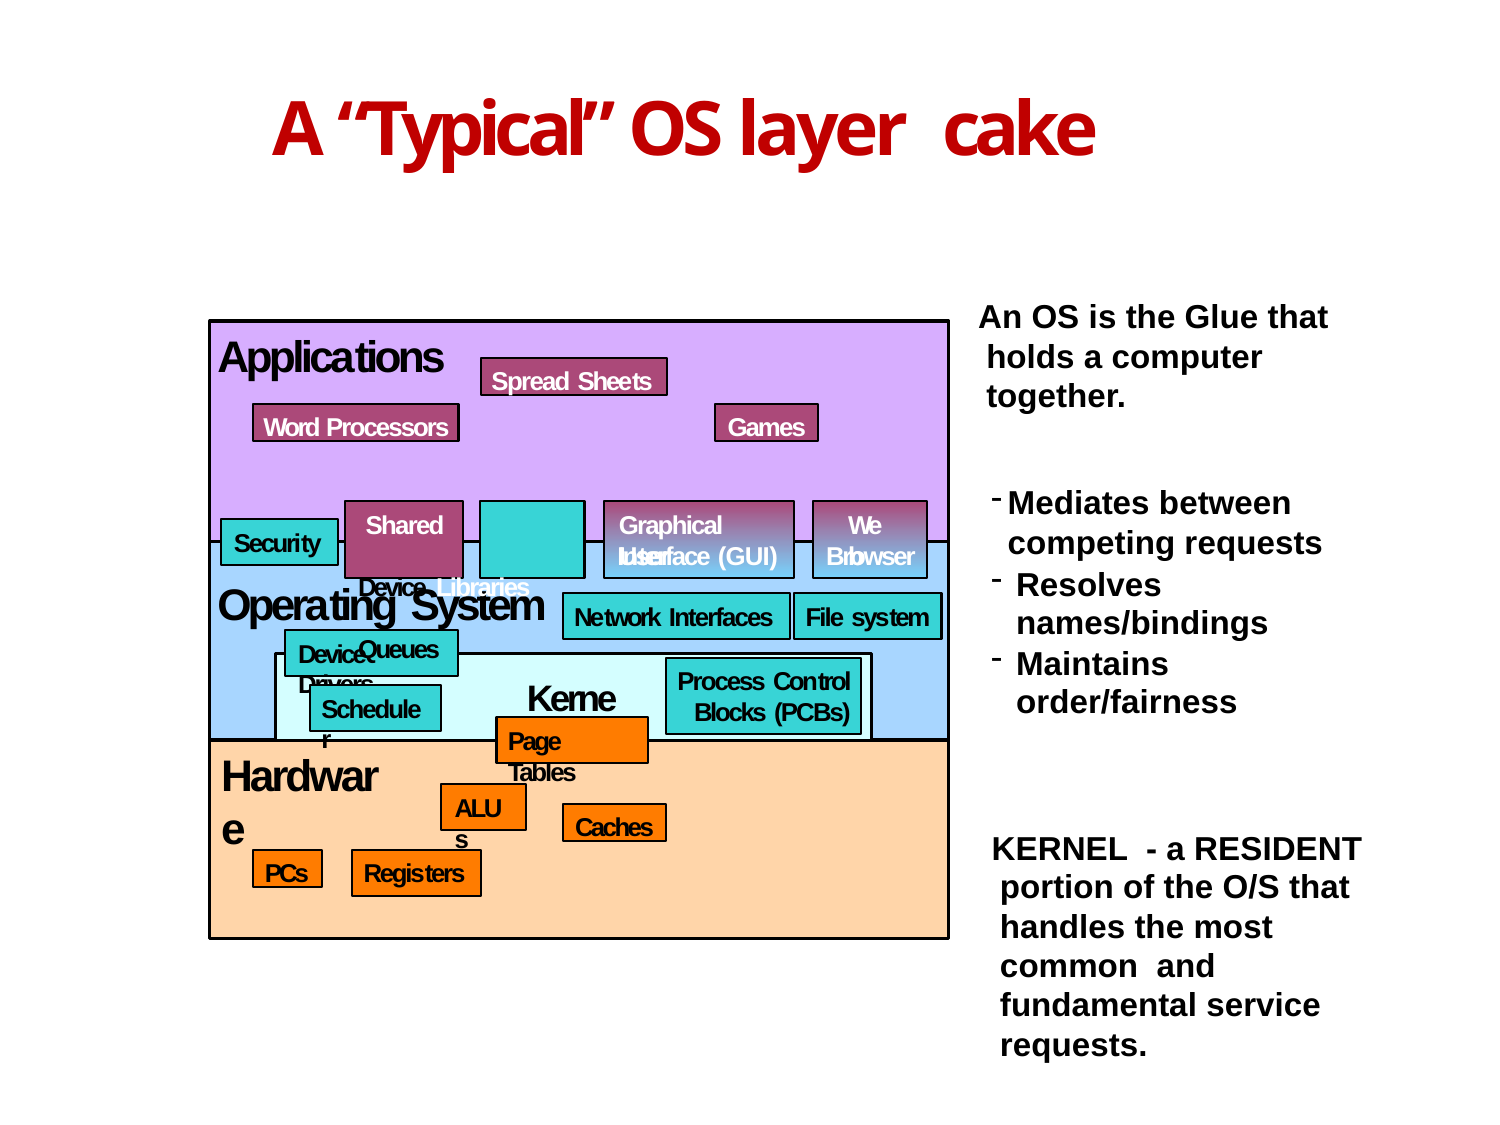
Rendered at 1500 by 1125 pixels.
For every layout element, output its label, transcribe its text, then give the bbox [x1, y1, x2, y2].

text_box [430, 653, 872, 741]
text_box [794, 592, 942, 639]
text_box Mediates between competing requests Resolves names/bindings Maintains order/fairness [989, 481, 1364, 721]
text_box [209, 741, 949, 939]
text_box File system [803, 600, 932, 632]
text_box [574, 592, 790, 639]
text_box [209, 542, 345, 741]
text_box Applications [215, 327, 452, 381]
text_box Device Drivers [296, 637, 448, 700]
text_box Registers [361, 857, 470, 889]
text_box Kernel [525, 674, 623, 717]
text_box Page Tables [506, 724, 638, 787]
text_box [220, 519, 338, 566]
text_box [285, 629, 356, 676]
text_box Spread Sheets [481, 357, 667, 396]
text_box [812, 501, 927, 578]
text_box [448, 665, 459, 676]
text_box Network Interfaces [574, 600, 782, 632]
text_box [352, 849, 482, 896]
text_box [603, 501, 795, 578]
text_box ALUs [452, 791, 515, 854]
text_box Interface (GUI) [615, 539, 783, 571]
text_box [441, 784, 526, 831]
text_box Security [232, 527, 326, 559]
text_box Process Control Blocks (PCBs) [675, 664, 853, 727]
text_box [345, 501, 464, 578]
text_box Web [846, 508, 894, 539]
text_box Browser [824, 539, 916, 571]
title A “Typical” OS layer cake [270, 79, 1300, 268]
text_box [480, 501, 585, 578]
text_box An OS is the Glue that holds a computer together. [976, 297, 1368, 416]
text_box Scheduler [319, 692, 430, 755]
text_box Word Processors [252, 403, 459, 442]
text_box [574, 542, 949, 741]
text_box KERNEL - a RESIDENT portion of the O/S that handles the most common and fundamental service requests. [989, 827, 1373, 1064]
text_box [666, 657, 862, 735]
text_box Hardware [219, 746, 401, 853]
text_box [275, 653, 319, 741]
text_box Shared Device Libraries Queues [356, 508, 574, 665]
text_box [496, 717, 648, 763]
text_box Graphical User [617, 508, 782, 539]
text_box [209, 321, 949, 542]
text_box Caches [562, 803, 667, 842]
text_box Operating System [215, 576, 356, 630]
text_box [309, 684, 442, 731]
text_box PCs [252, 849, 322, 888]
text_box Games [715, 403, 818, 442]
